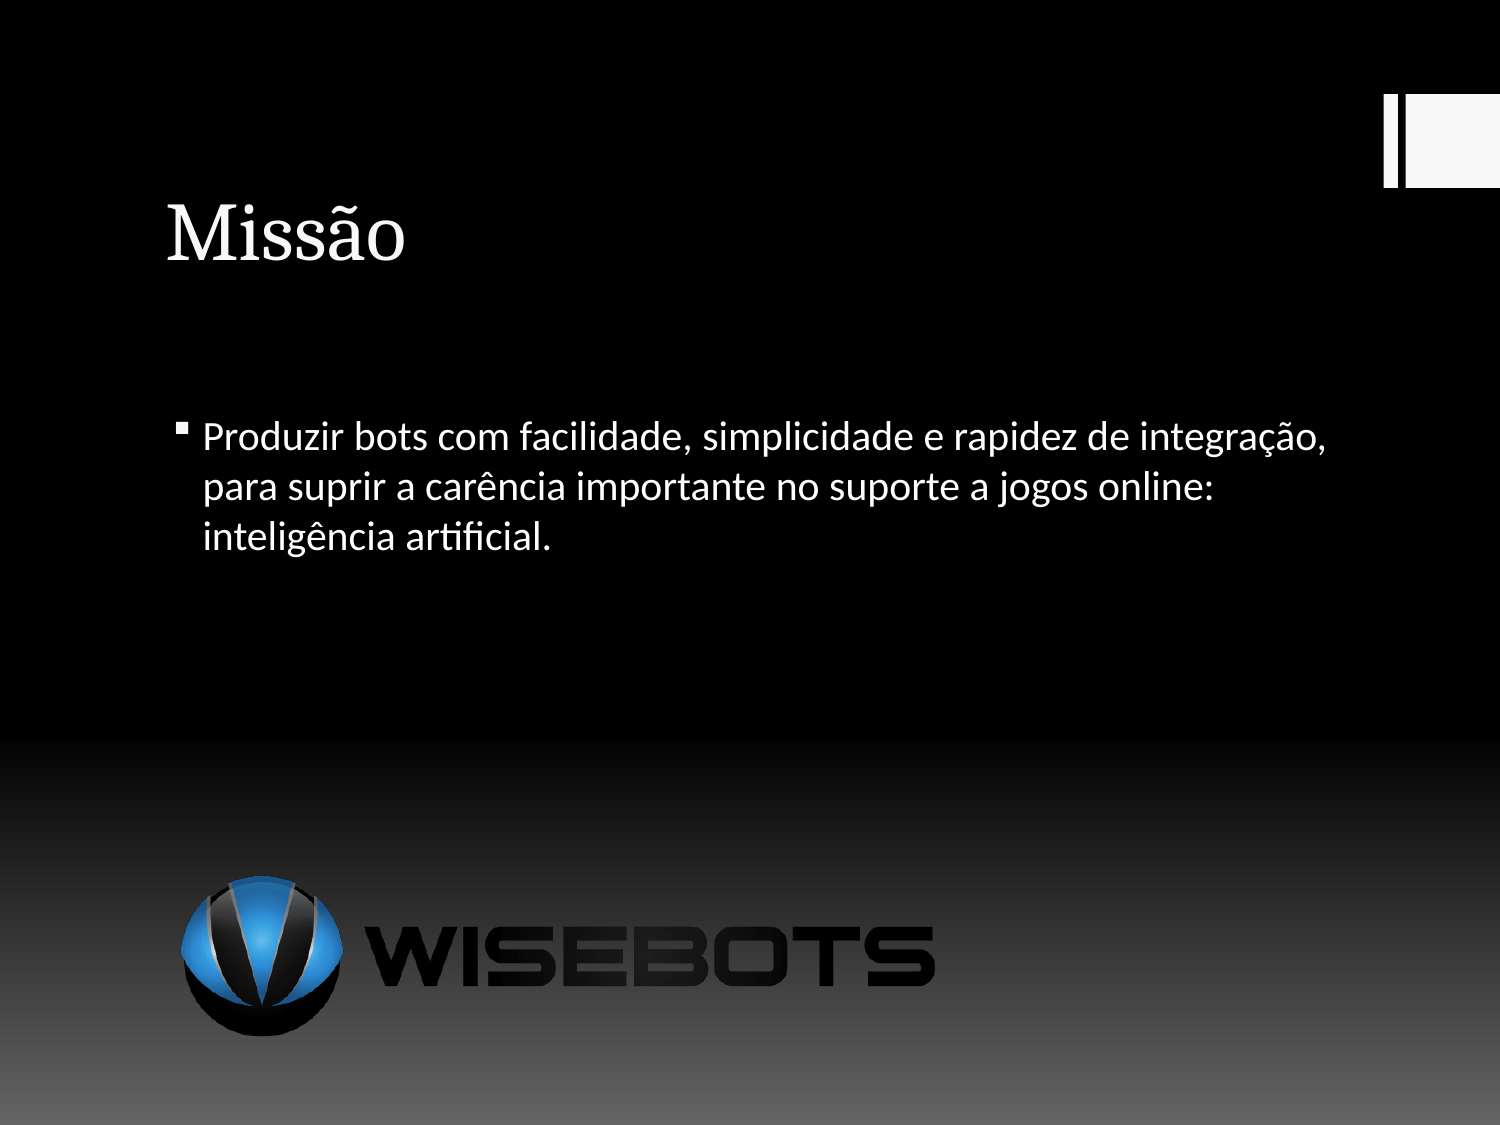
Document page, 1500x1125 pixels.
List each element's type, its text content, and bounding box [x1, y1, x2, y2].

list Produzir bots com facilidade, simplicidade e rapidez de integração, para suprir a carência importante no suporte a jogos online: inteligência artificial. [150, 284, 1350, 1035]
picture [164, 863, 977, 1057]
title Missão [150, 95, 1350, 284]
